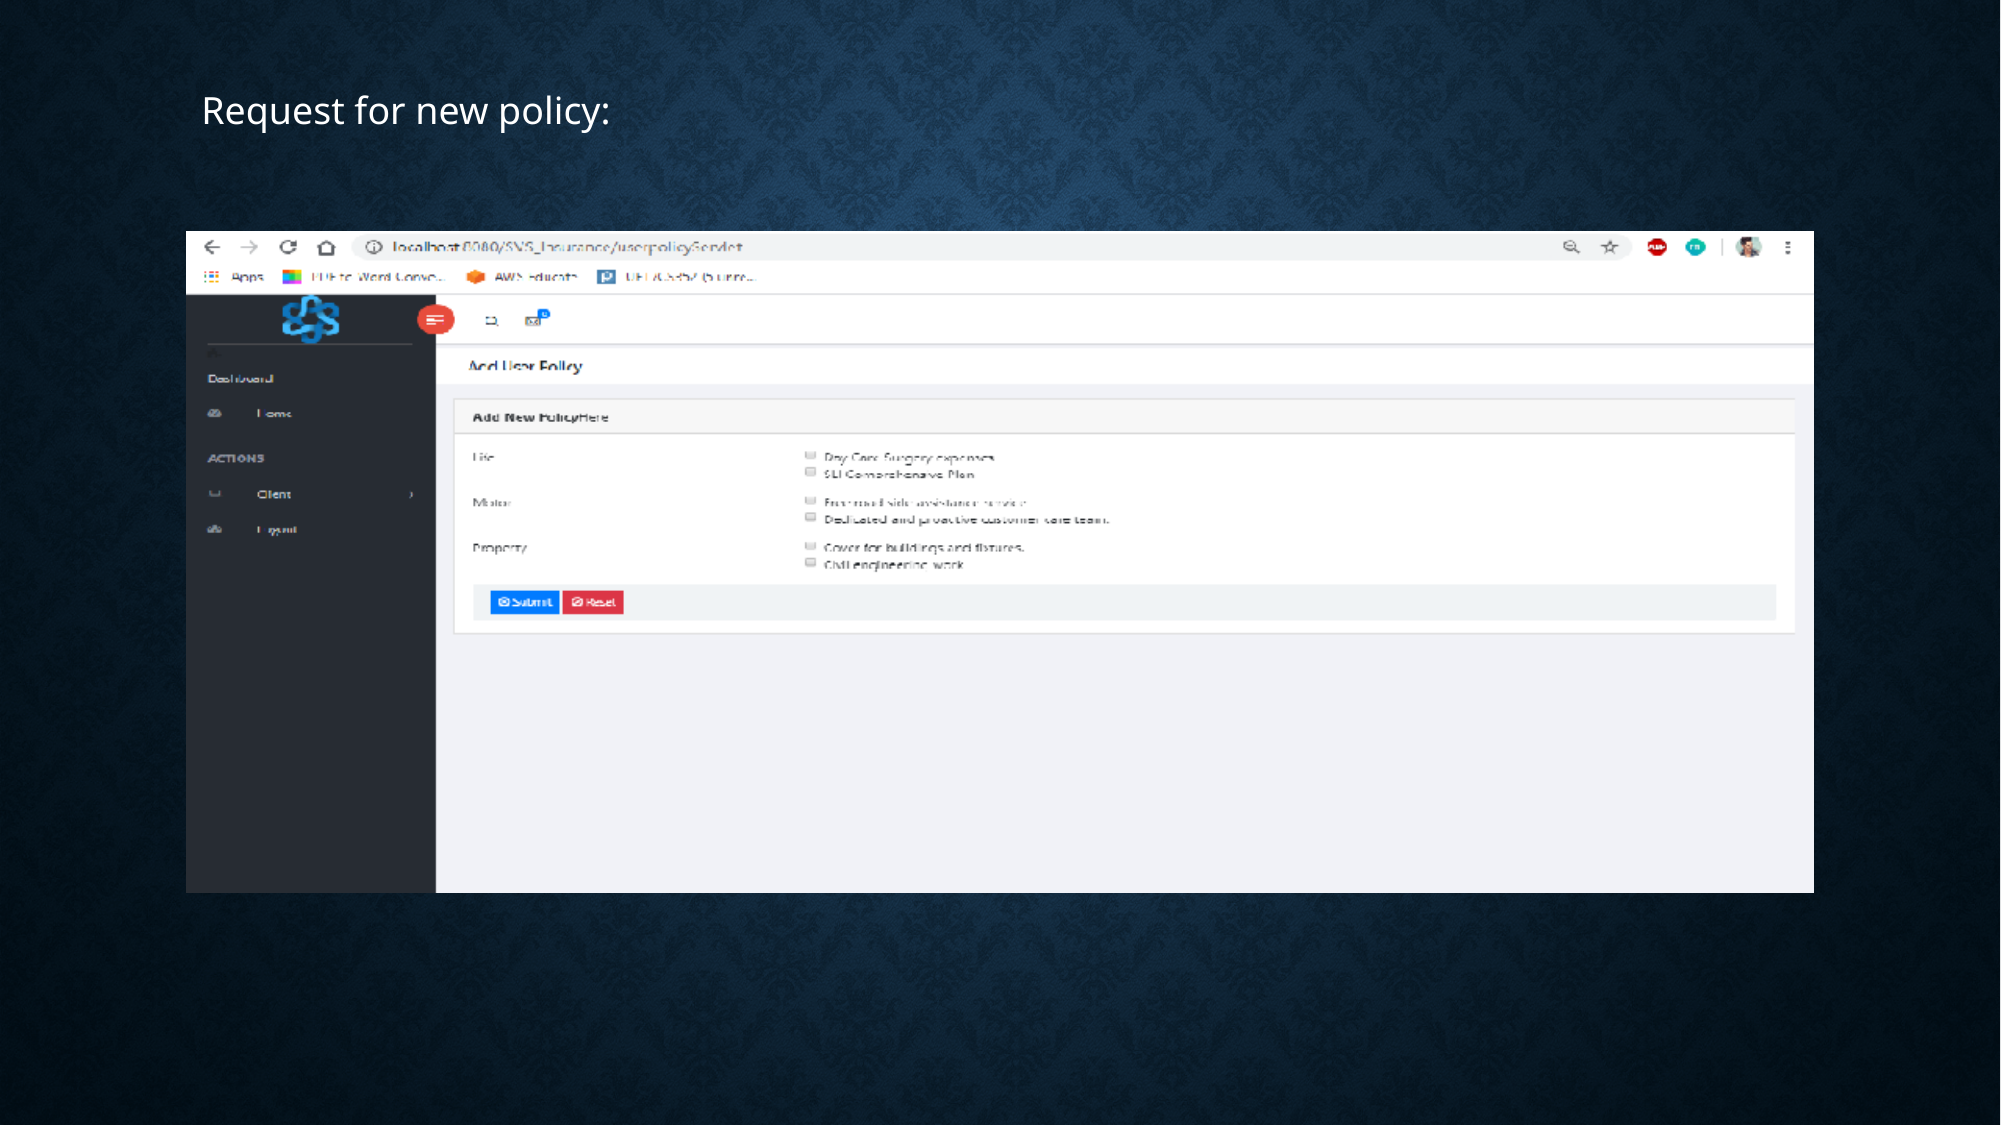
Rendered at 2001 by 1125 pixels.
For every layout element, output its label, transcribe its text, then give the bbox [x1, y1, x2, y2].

picture [186, 231, 1814, 894]
text_box Request for new policy: [186, 79, 769, 140]
